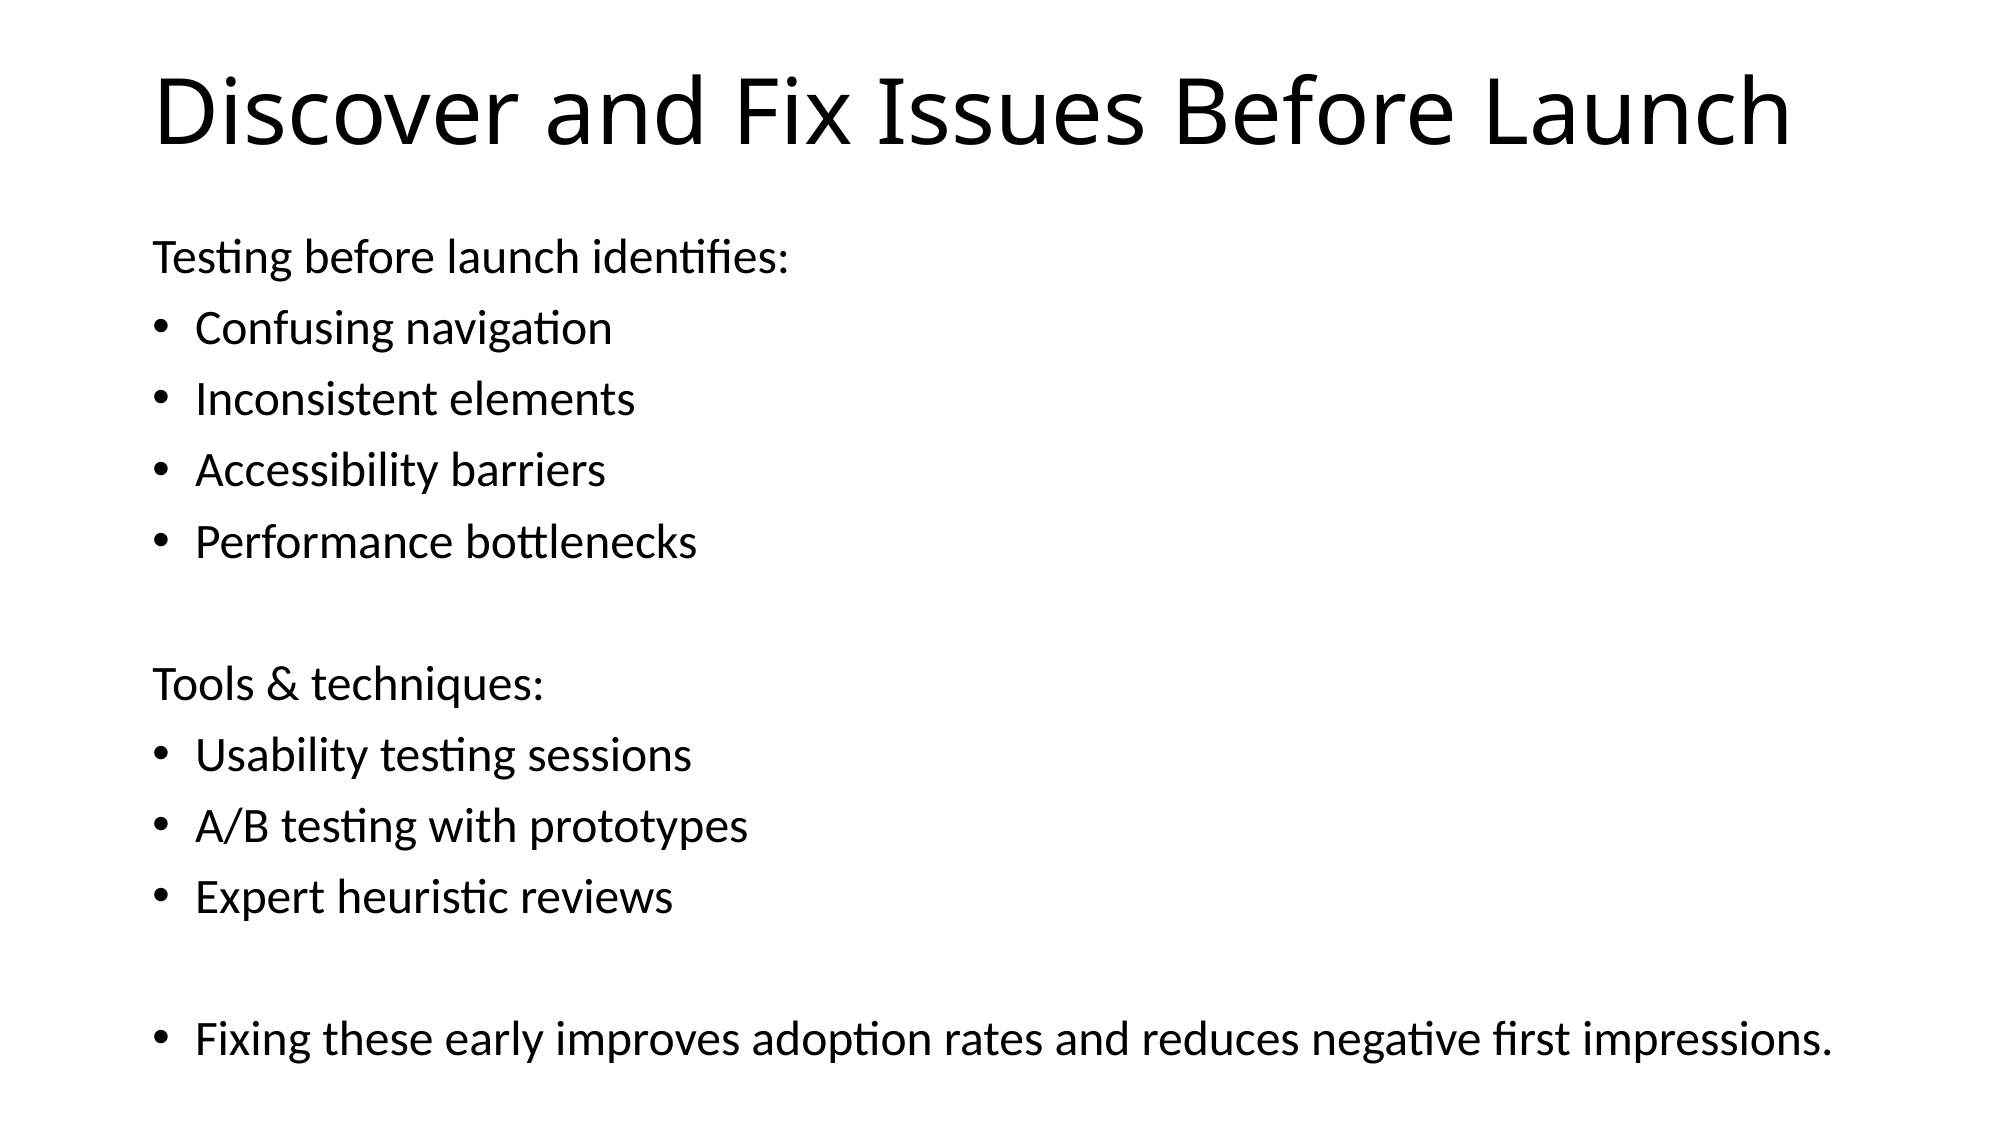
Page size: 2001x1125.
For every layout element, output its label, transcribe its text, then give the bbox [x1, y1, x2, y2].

list Testing before launch identifies: Confusing navigation Inconsistent elements Accessibility barriers Performance bottlenecks Tools & techniques: Usability testing sessions A/B testing with prototypes Expert heuristic reviews Fixing these early improves adoption rates and reduces negative first impressions. [137, 223, 1863, 1090]
title Discover and Fix Issues Before Launch [137, 5, 1863, 223]
